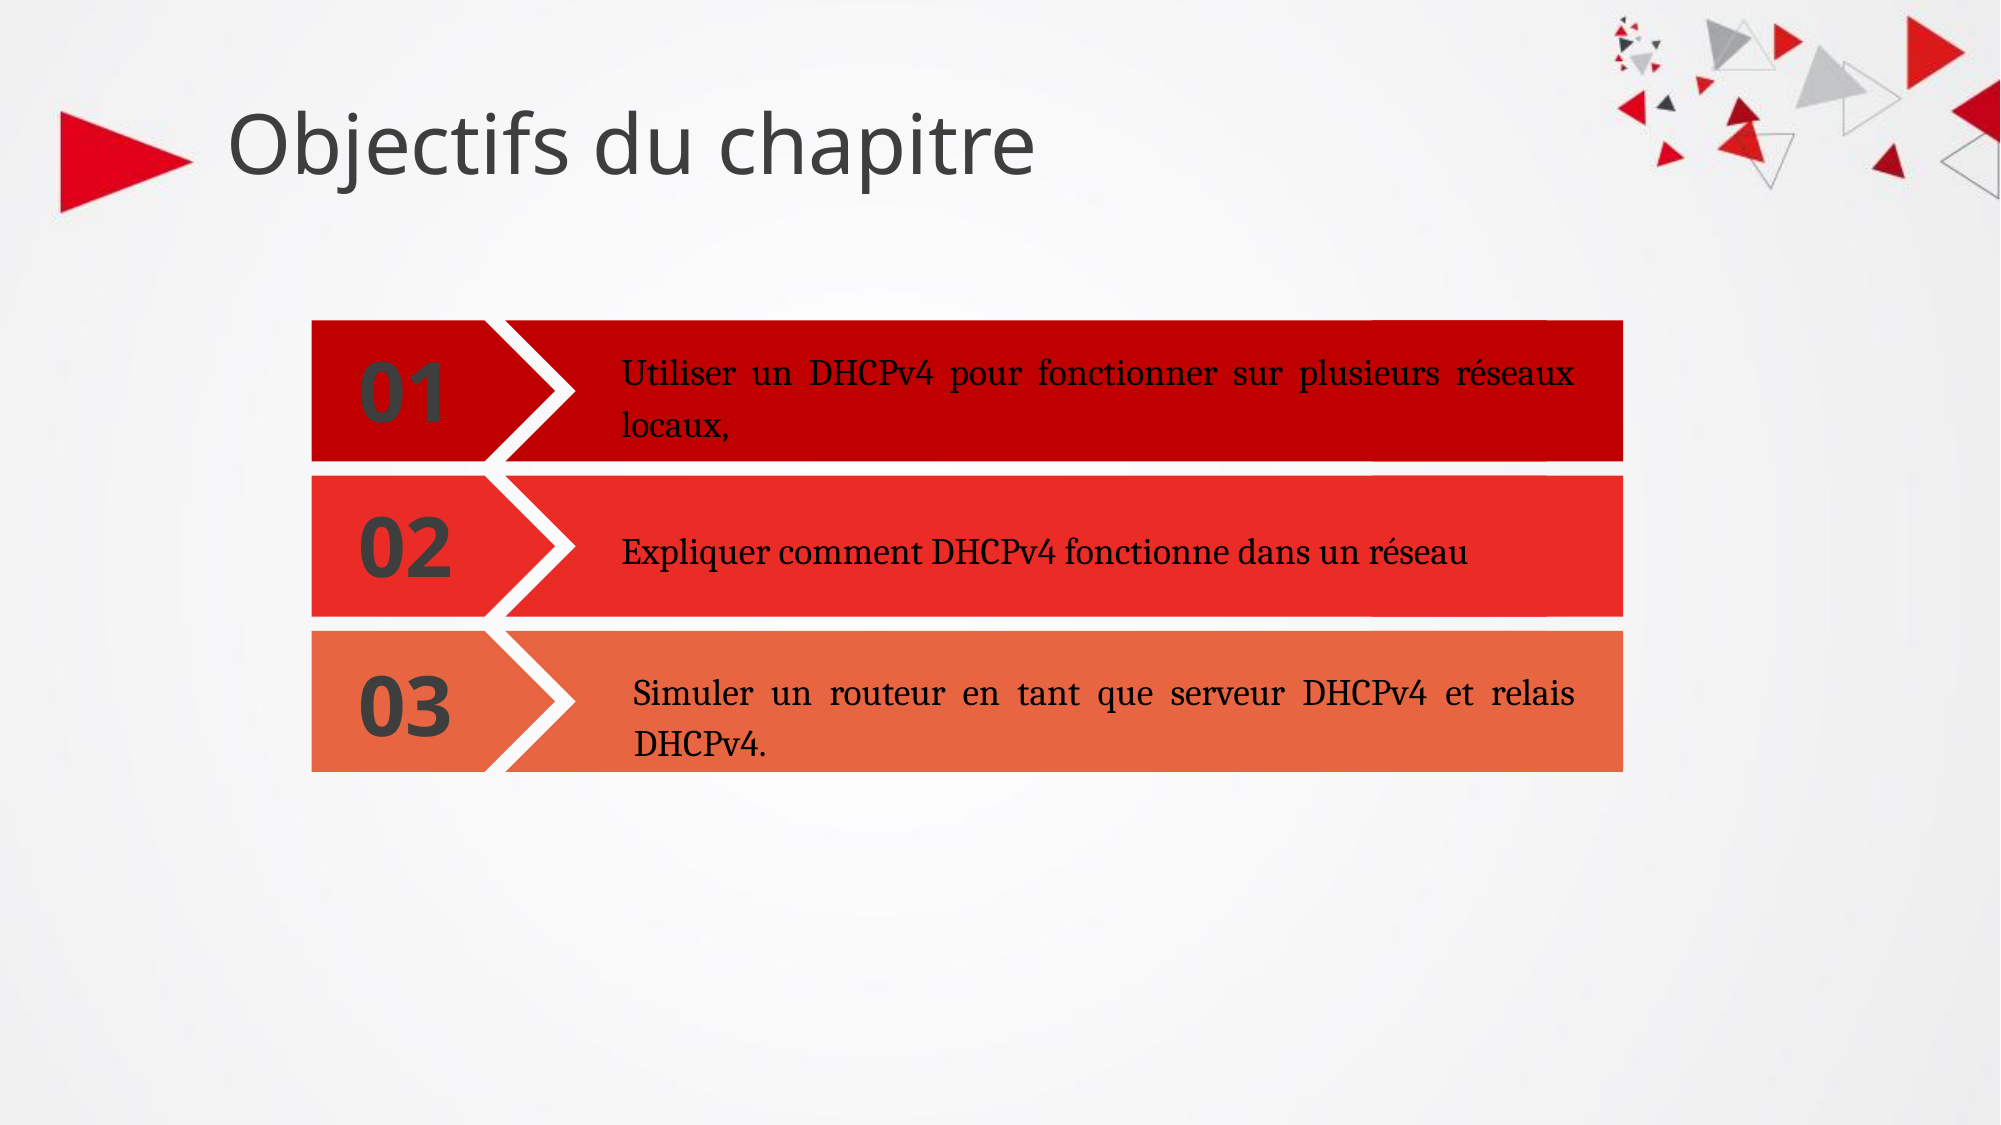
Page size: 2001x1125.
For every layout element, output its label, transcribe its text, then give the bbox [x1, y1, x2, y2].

picture [0, 0, 2001, 1125]
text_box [505, 475, 1624, 617]
text_box 03 [322, 645, 489, 761]
text_box [309, 318, 500, 464]
text_box [309, 473, 500, 619]
text_box [309, 628, 500, 775]
text_box 01 [322, 332, 489, 447]
text_box 02 [322, 486, 489, 602]
text_box Objectifs du chapitre [211, 53, 1562, 242]
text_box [505, 630, 1624, 773]
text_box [505, 320, 1624, 462]
